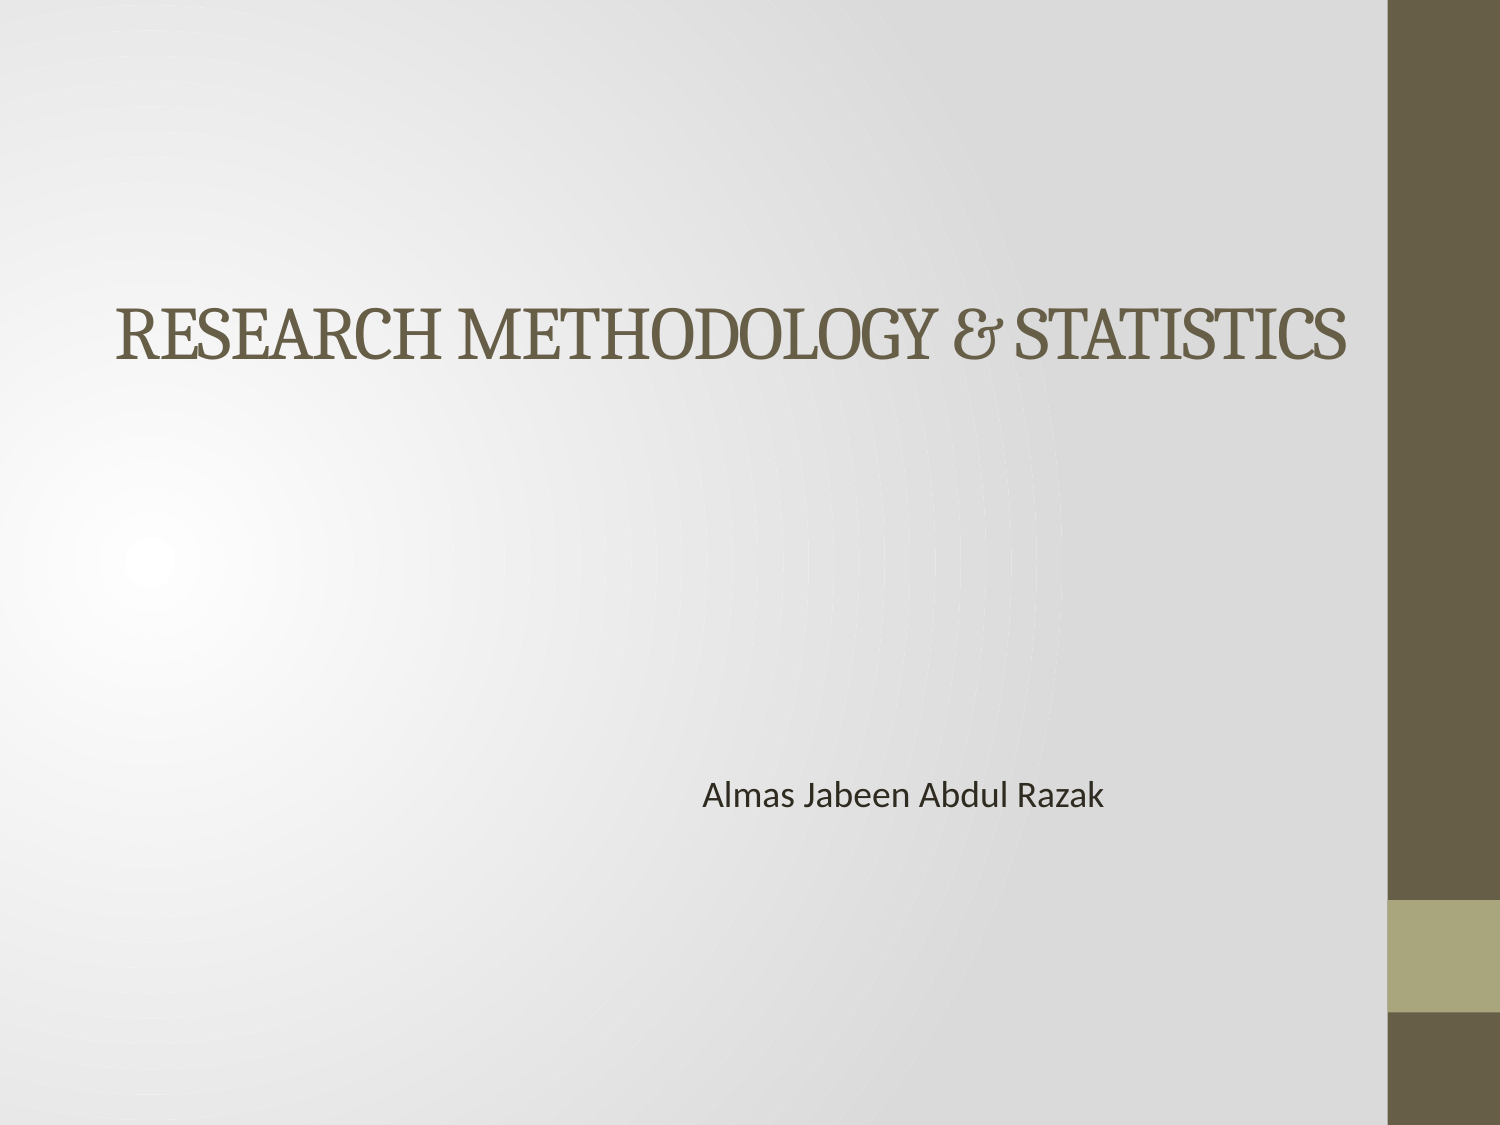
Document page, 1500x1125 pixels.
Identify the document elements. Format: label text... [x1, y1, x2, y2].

text_box Almas Jabeen Abdul Razak [687, 762, 1313, 823]
title RESEARCH METHODOLOGY & STATISTICS [99, 275, 1450, 475]
